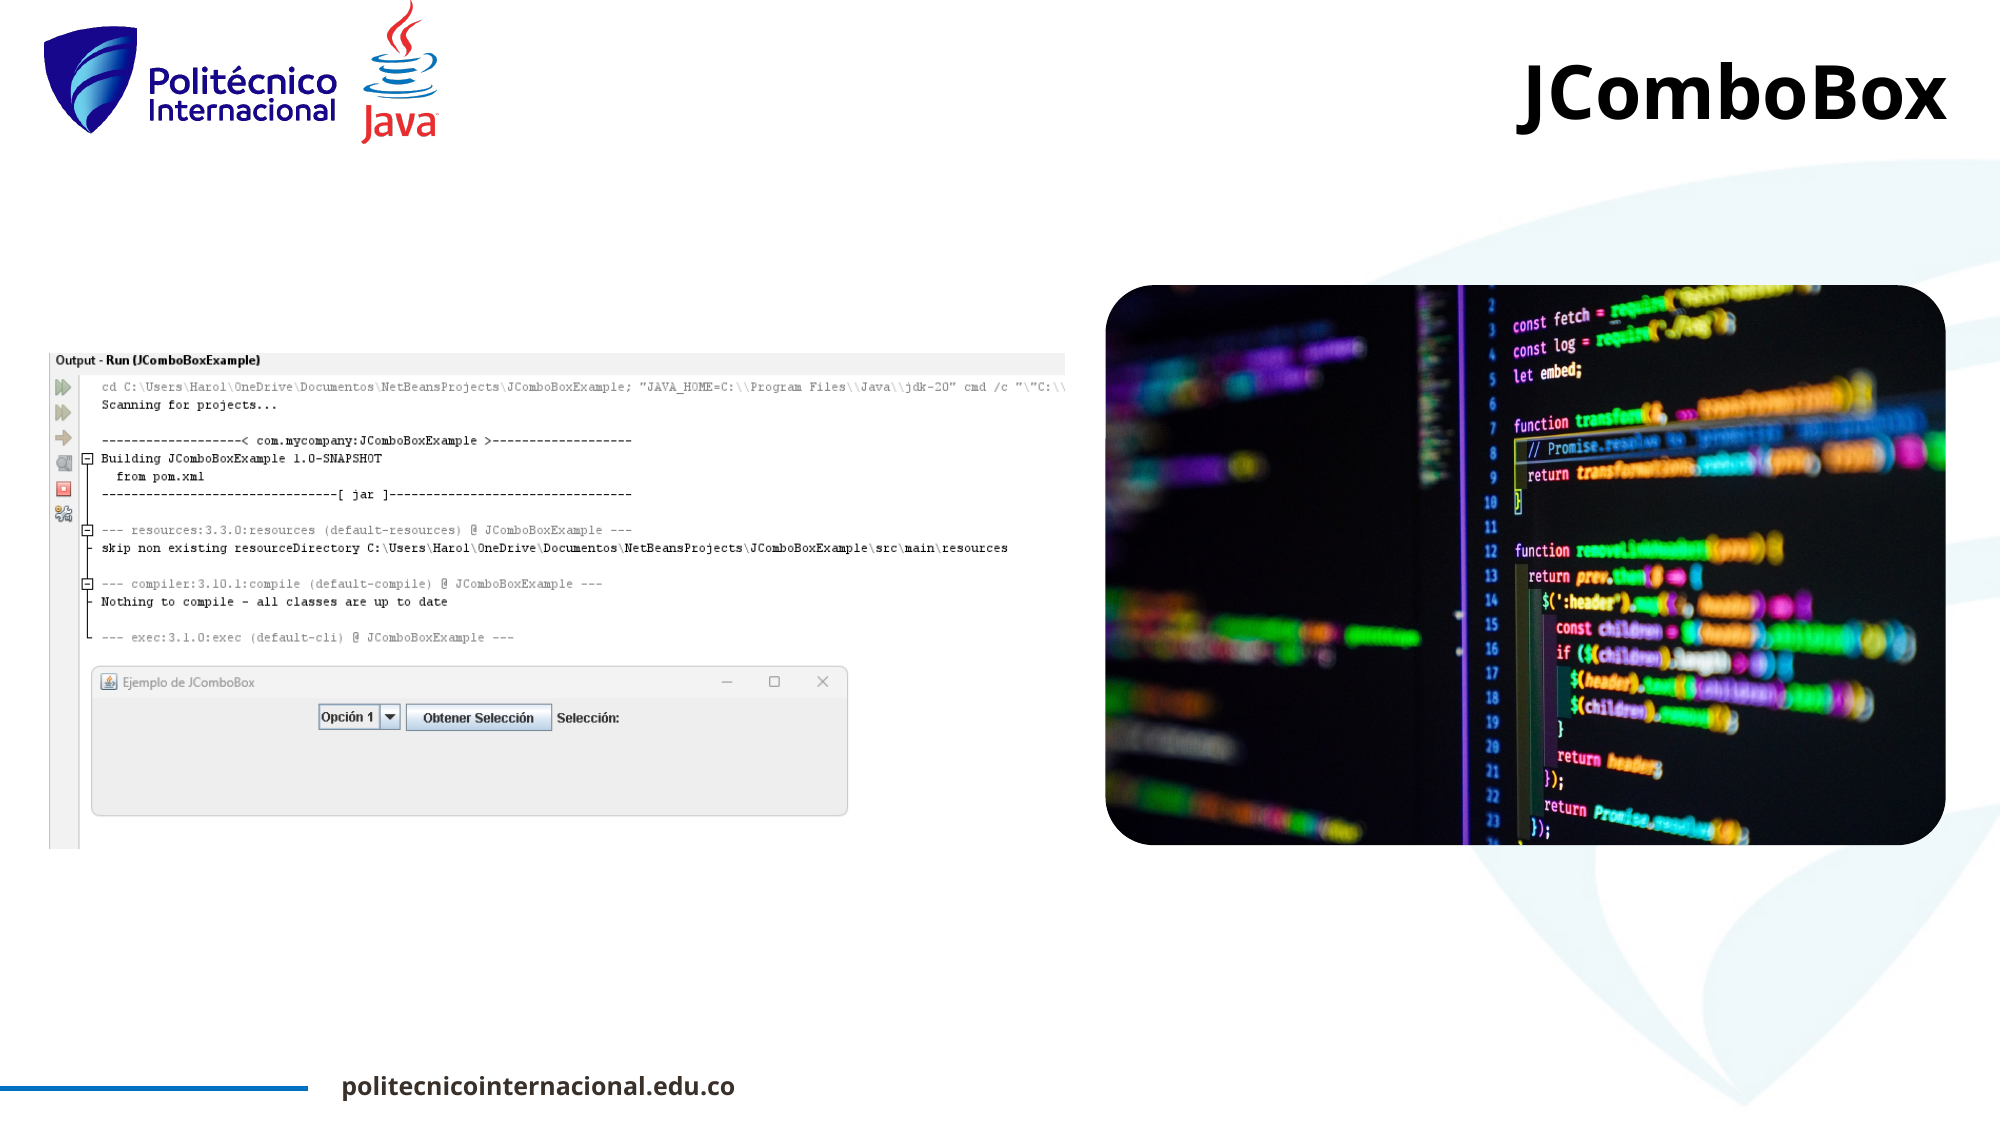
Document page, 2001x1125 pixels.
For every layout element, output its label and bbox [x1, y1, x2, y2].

text_box [429, 849, 452, 1125]
picture [0, 0, 2000, 1125]
